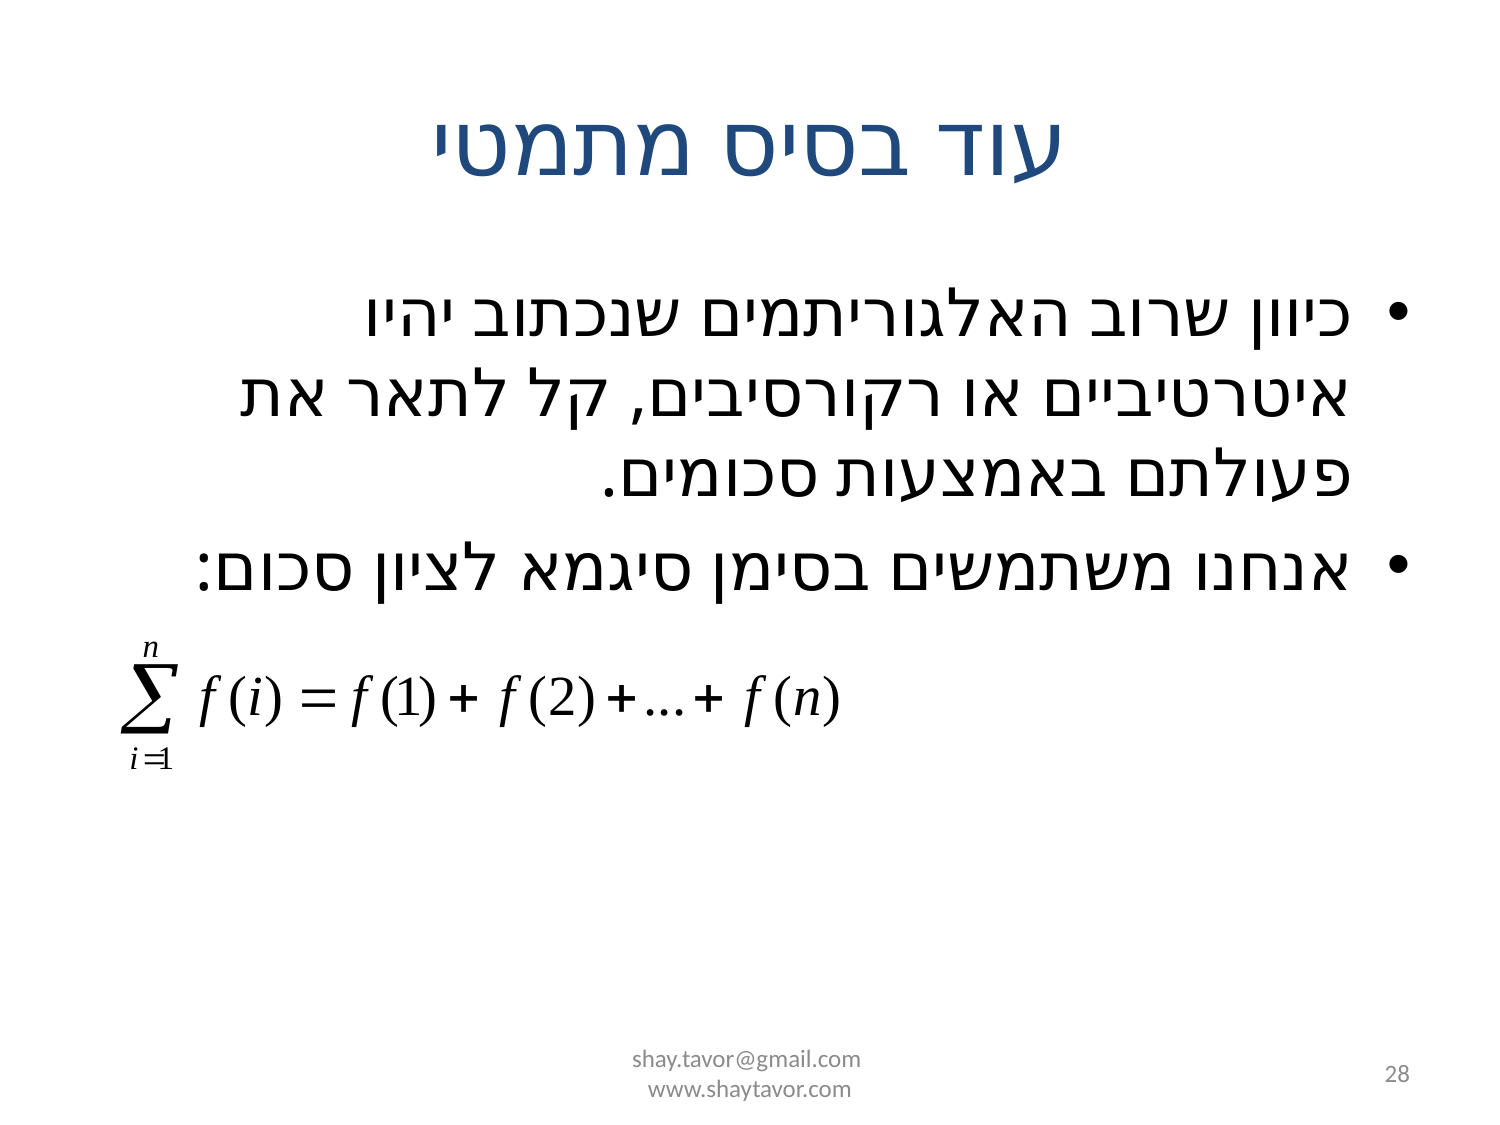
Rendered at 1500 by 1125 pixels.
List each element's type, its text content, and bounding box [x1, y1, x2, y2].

title עוד בסיס מתמטי [75, 45, 1425, 233]
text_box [112, 620, 854, 782]
list כיוון שרוב האלגוריתמים שנכתוב יהיו איטרטיביים או רקורסיבים, קל לתאר את פעולתם באמצעות סכומים. אנחנו משתמשים בסימן סיגמא לציון סכום: [75, 262, 1425, 625]
slide_number 28 [1074, 1042, 1425, 1103]
footer shay.tavor@gmail.com www.shaytavor.com [512, 1042, 988, 1103]
